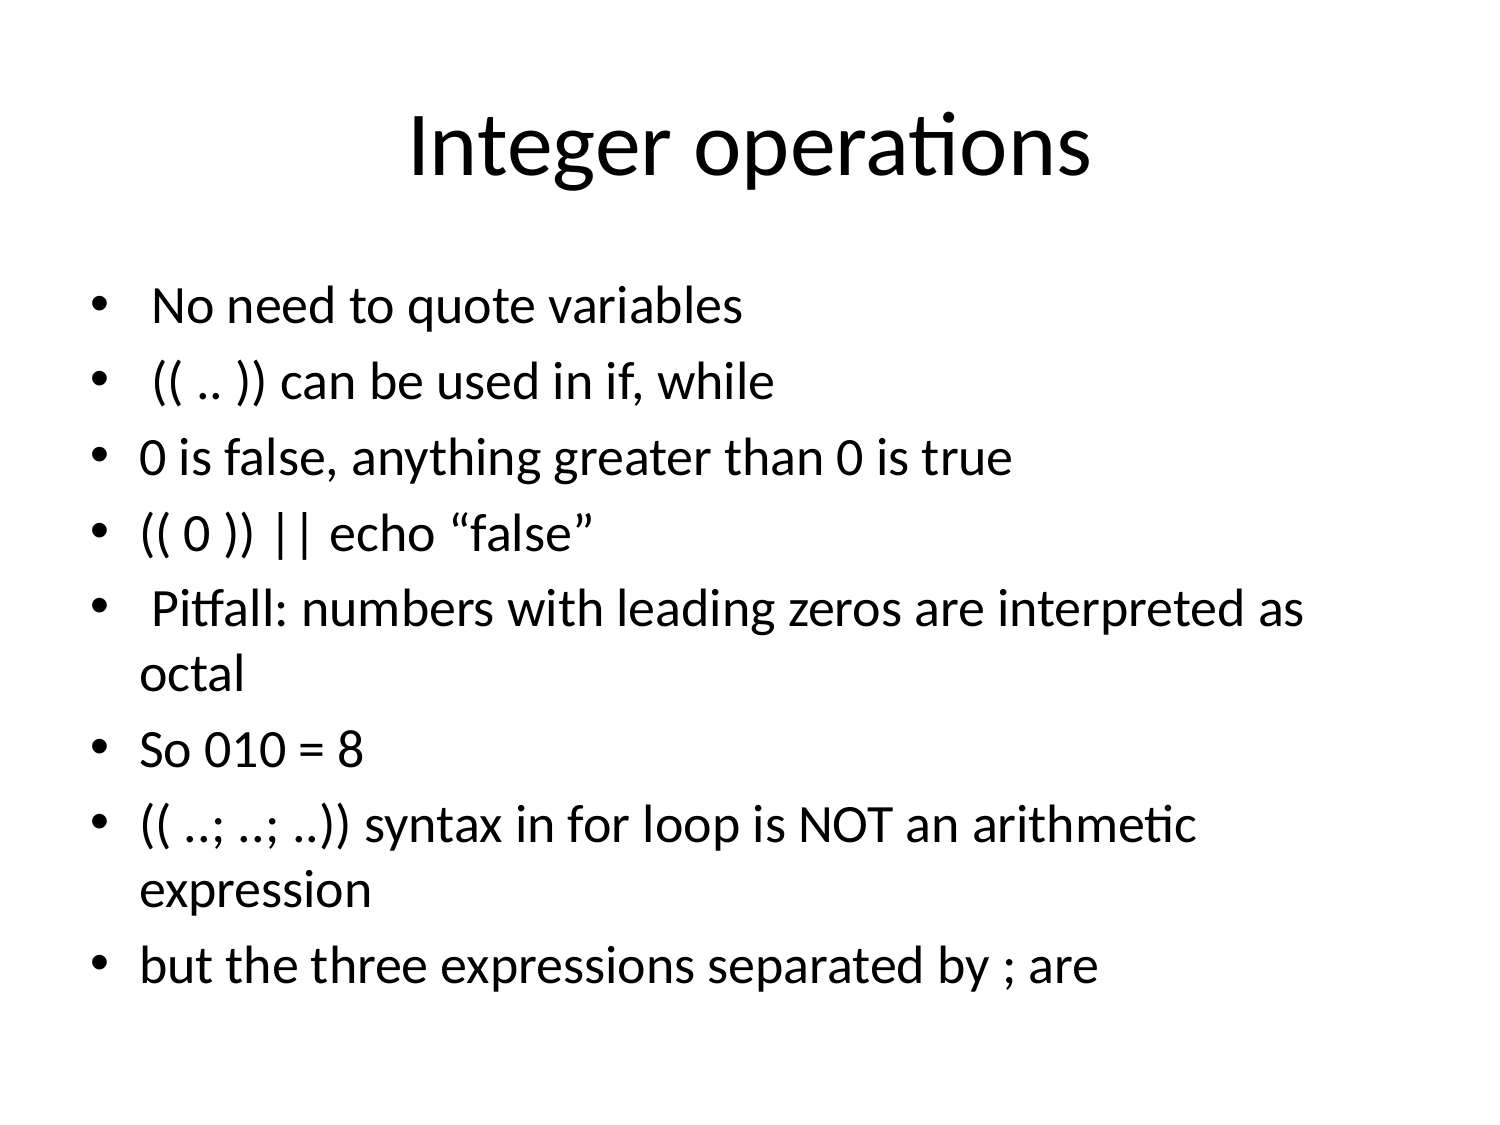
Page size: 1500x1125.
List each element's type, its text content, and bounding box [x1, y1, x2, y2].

title Integer operations [75, 45, 1425, 233]
list No need to quote variables (( .. )) can be used in if, while 0 is false, anything greater than 0 is true (( 0 )) || echo “false” Pitfall: numbers with leading zeros are interpreted as octal So 010 = 8 (( ..; ..; ..)) syntax in for loop is NOT an arithmetic expression but the three expressions separated by ; are [75, 262, 1425, 1005]
